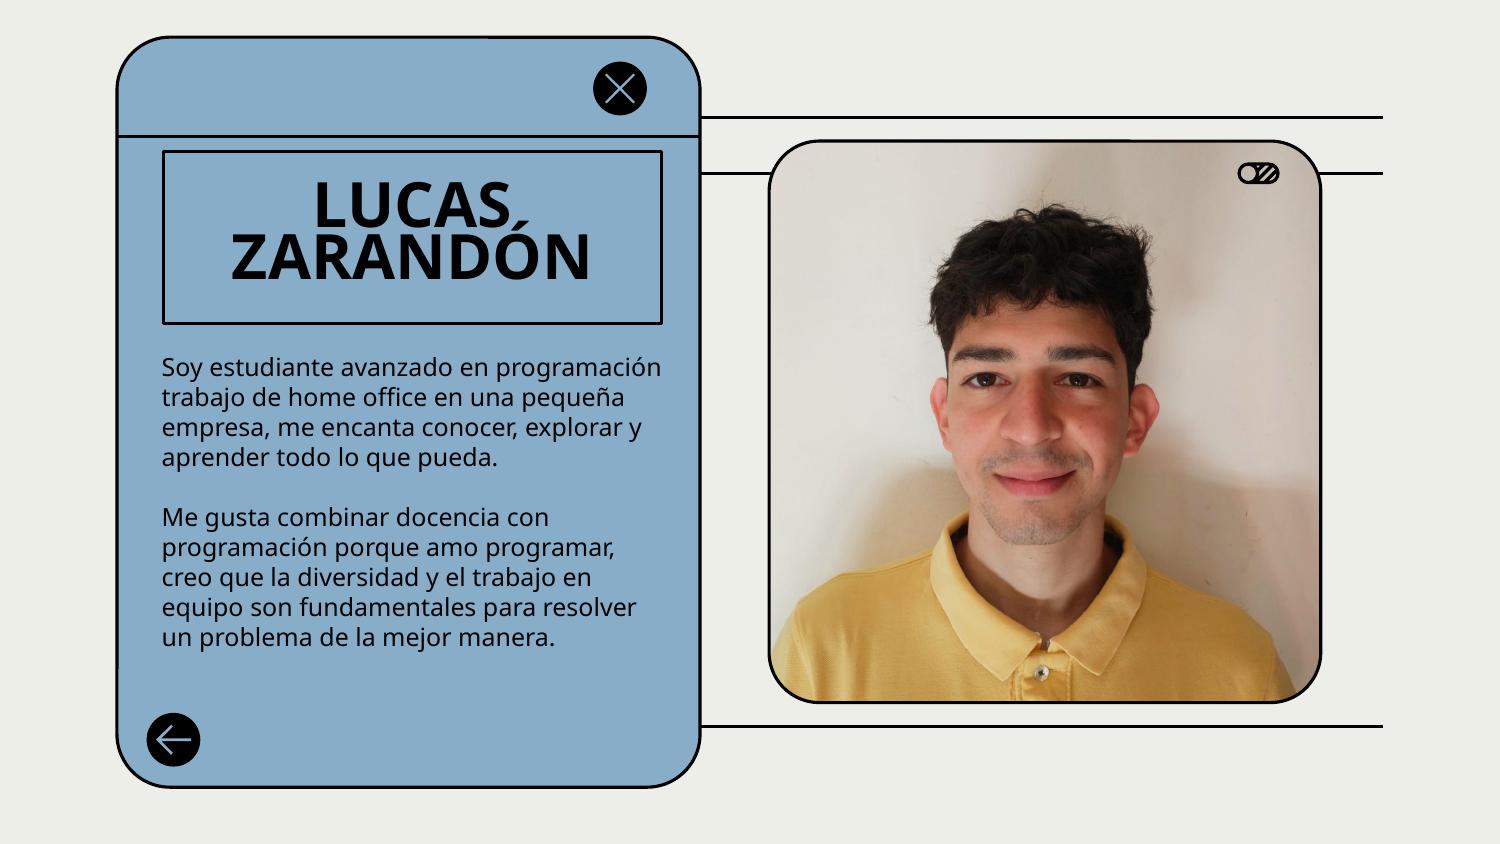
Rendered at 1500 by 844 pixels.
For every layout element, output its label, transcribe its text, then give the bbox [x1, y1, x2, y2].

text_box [146, 712, 201, 767]
title LUCAS ZARANDÓN [163, 151, 662, 324]
picture [768, 140, 1321, 703]
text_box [592, 61, 648, 116]
list Soy estudiante avanzado en programación trabajo de home office en una pequeña empresa, me encanta conocer, explorar y aprender todo lo que pueda. Me gusta combinar docencia con programación porque amo programar, creo que la diversidad y el trabajo en equipo son fundamentales para resolver un problema de la mejor manera. [146, 336, 679, 693]
